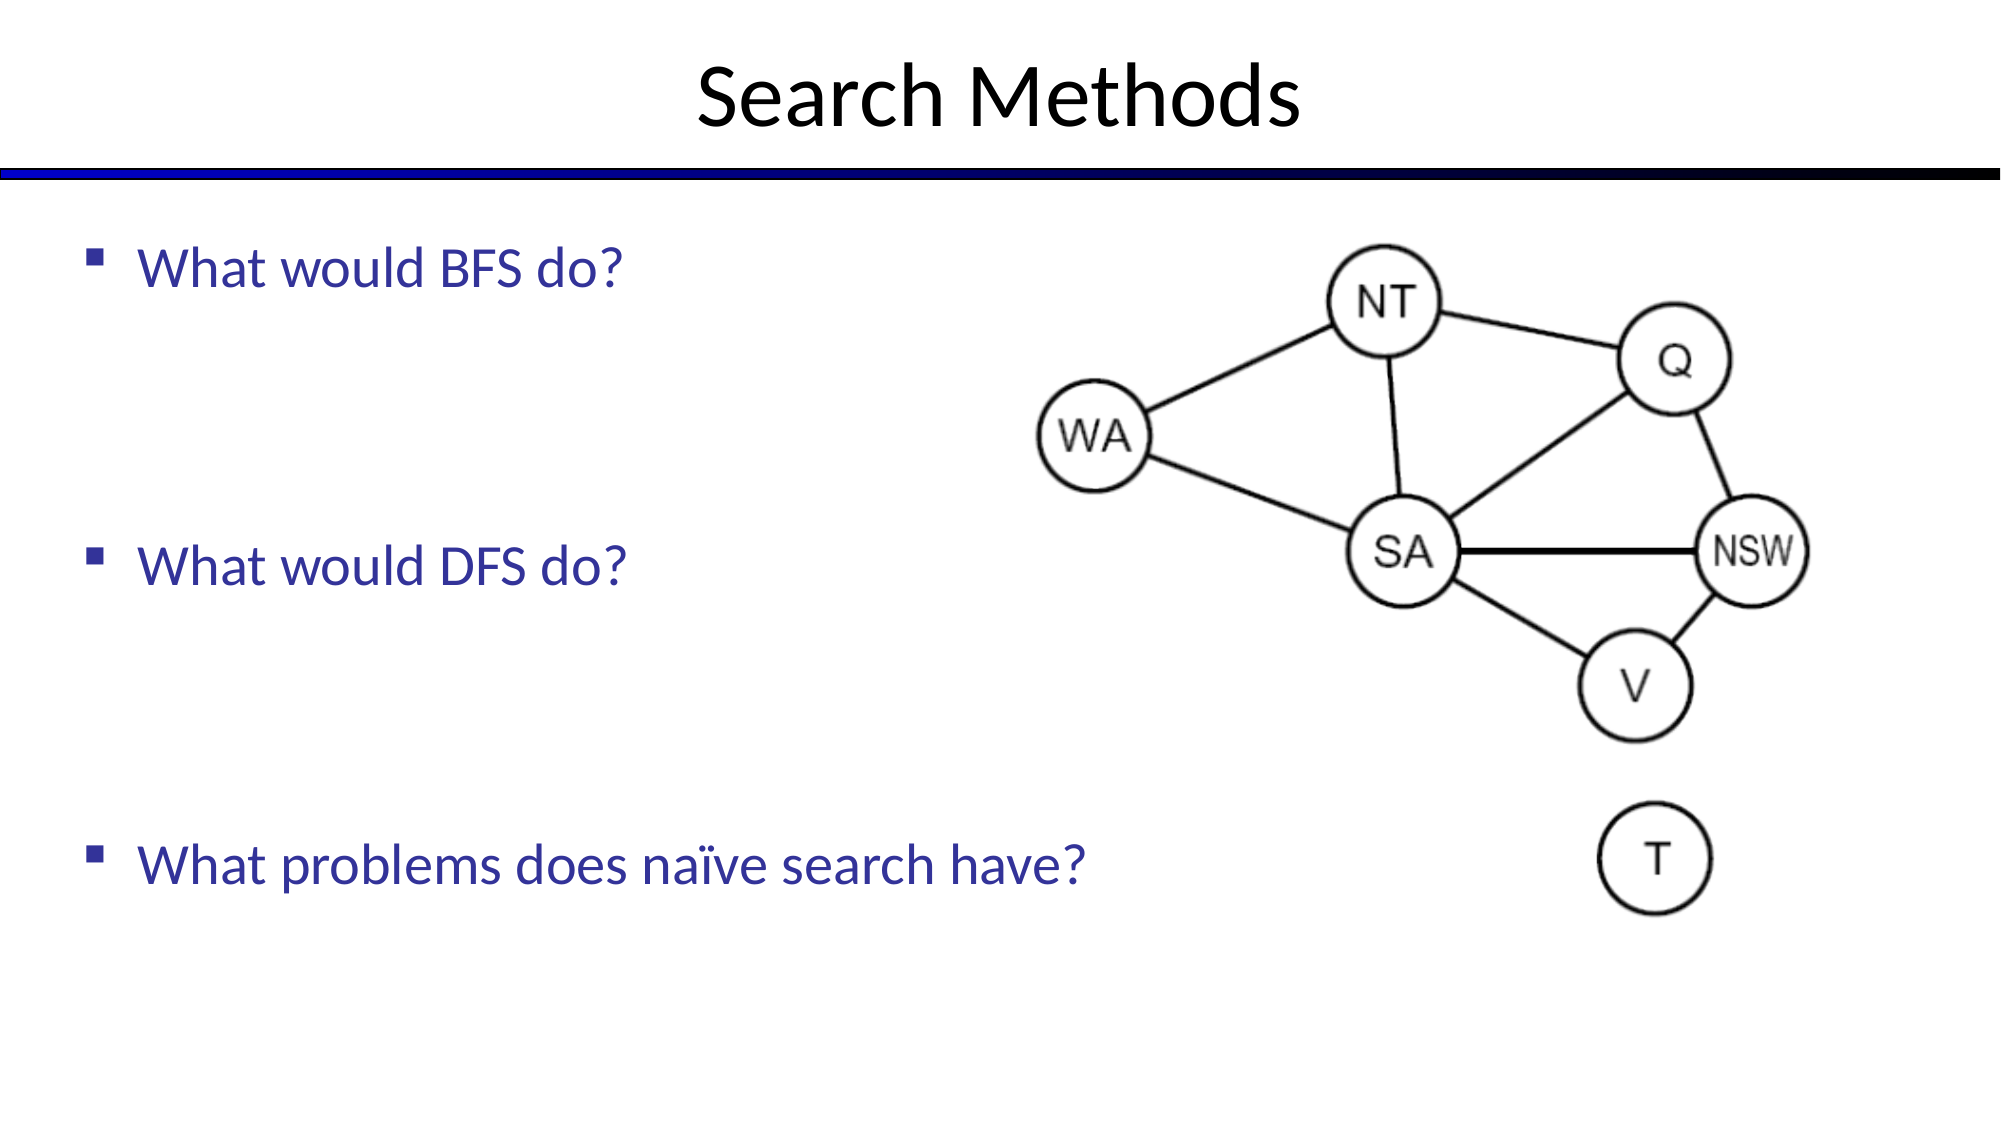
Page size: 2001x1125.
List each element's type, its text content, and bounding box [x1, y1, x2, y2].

list What would BFS do? What would DFS do? What problems does naïve search have? [66, 228, 1934, 1006]
title Search Methods [0, 0, 2000, 184]
picture [1029, 237, 1826, 926]
